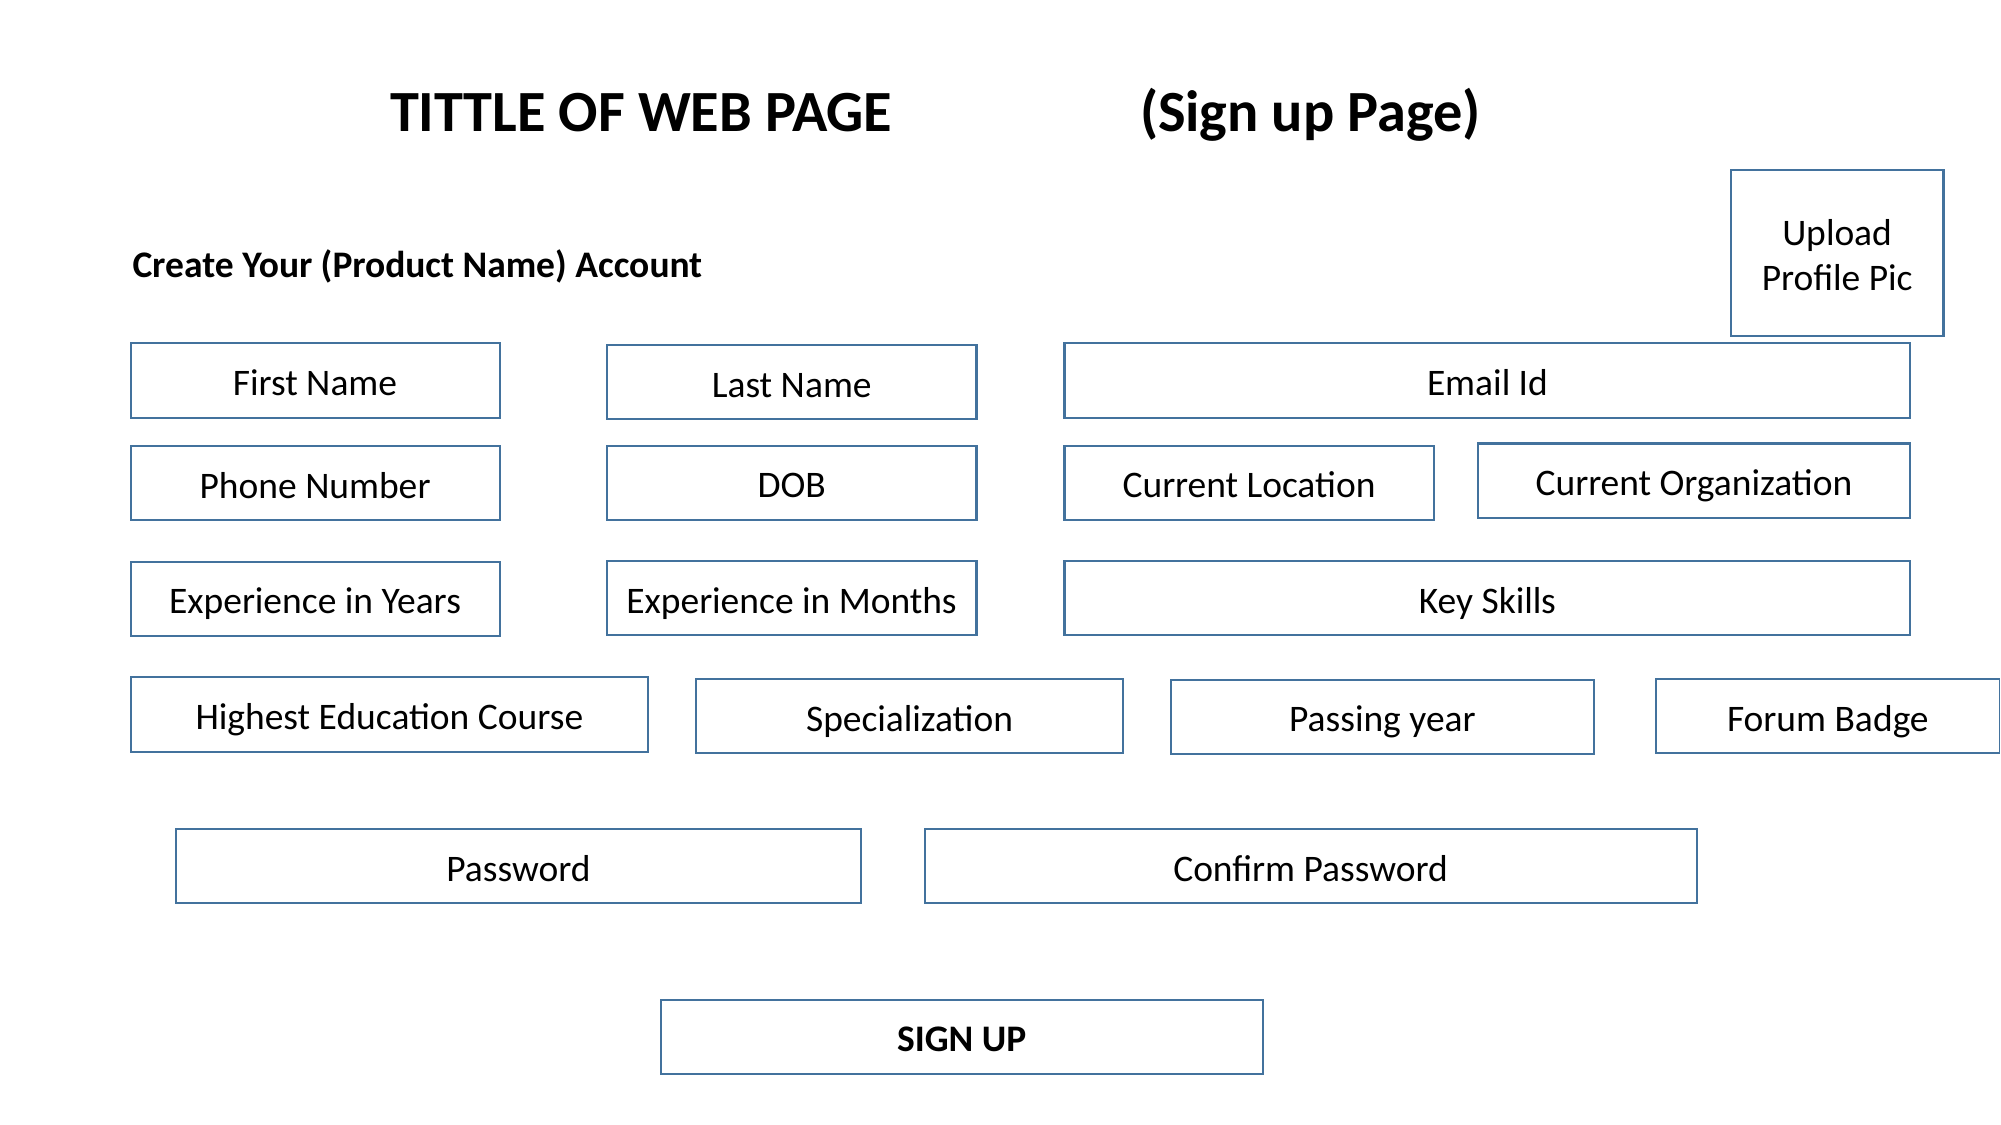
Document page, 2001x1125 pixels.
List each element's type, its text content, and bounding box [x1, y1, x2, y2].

text_box Highest Education Course [130, 676, 649, 753]
text_box Password [175, 828, 862, 904]
text_box Current Organization [1477, 442, 1911, 519]
text_box Confirm Password [924, 828, 1698, 904]
text_box First Name [130, 342, 501, 419]
text_box Specialization [695, 678, 1124, 754]
text_box Experience in Years [130, 561, 501, 637]
text_box Key Skills [1063, 560, 1911, 636]
text_box Current Location [1063, 445, 1435, 521]
text_box DOB [606, 445, 978, 521]
text_box Passing year [1170, 679, 1595, 755]
text_box TITTLE OF WEB PAGE (Sign up Page) [67, 66, 1804, 151]
text_box Experience in Months [606, 560, 978, 636]
text_box Forum Badge [1655, 678, 2000, 754]
text_box Email Id [1063, 342, 1911, 419]
text_box Upload Profile Pic [1730, 169, 1945, 337]
text_box Phone Number [130, 445, 501, 521]
text_box SIGN UP [660, 999, 1264, 1075]
text_box Last Name [606, 344, 978, 420]
text_box Create Your (Product Name) Account [117, 232, 883, 292]
